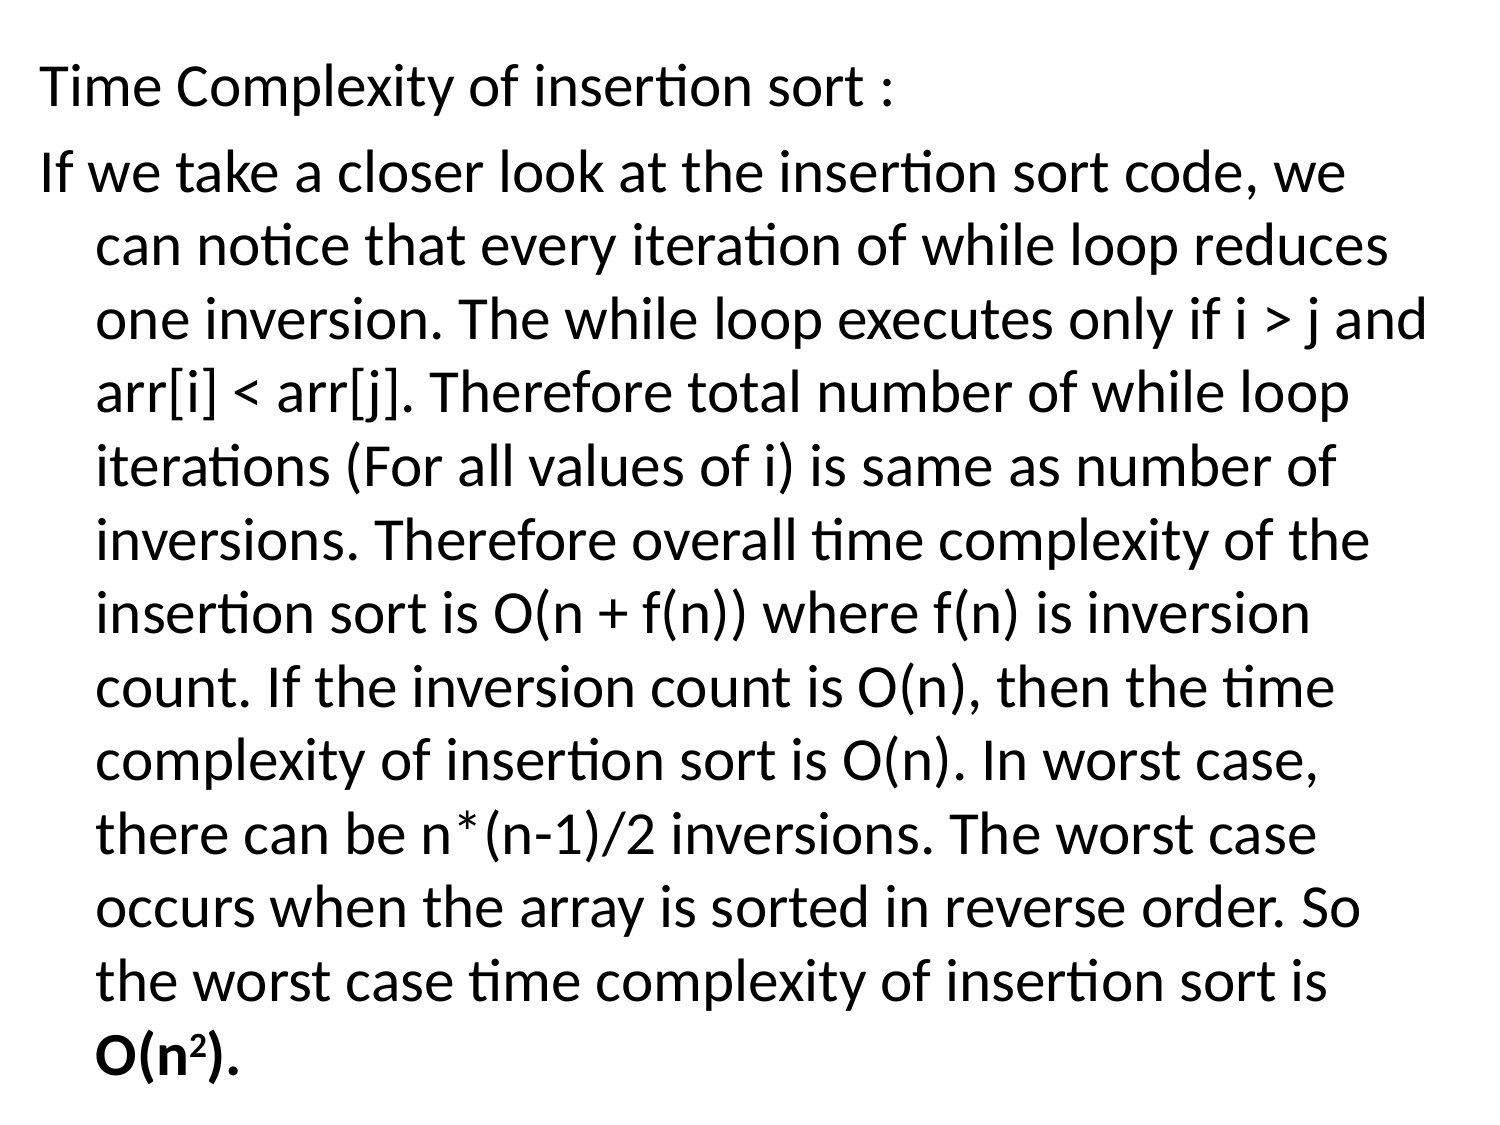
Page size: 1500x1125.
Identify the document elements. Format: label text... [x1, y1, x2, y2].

list Time Complexity of insertion sort : If we take a closer look at the insertion sort code, we can notice that every iteration of while loop reduces one inversion. The while loop executes only if i > j and arr[i] < arr[j]. Therefore total number of while loop iterations (For all values of i) is same as number of inversions. Therefore overall time complexity of the insertion sort is O(n + f(n)) where f(n) is inversion count. If the inversion count is O(n), then the time complexity of insertion sort is O(n). In worst case, there can be n*(n-1)/2 inversions. The worst case occurs when the array is sorted in reverse order. So the worst case time complexity of insertion sort is O(n2). [24, 37, 1463, 1100]
